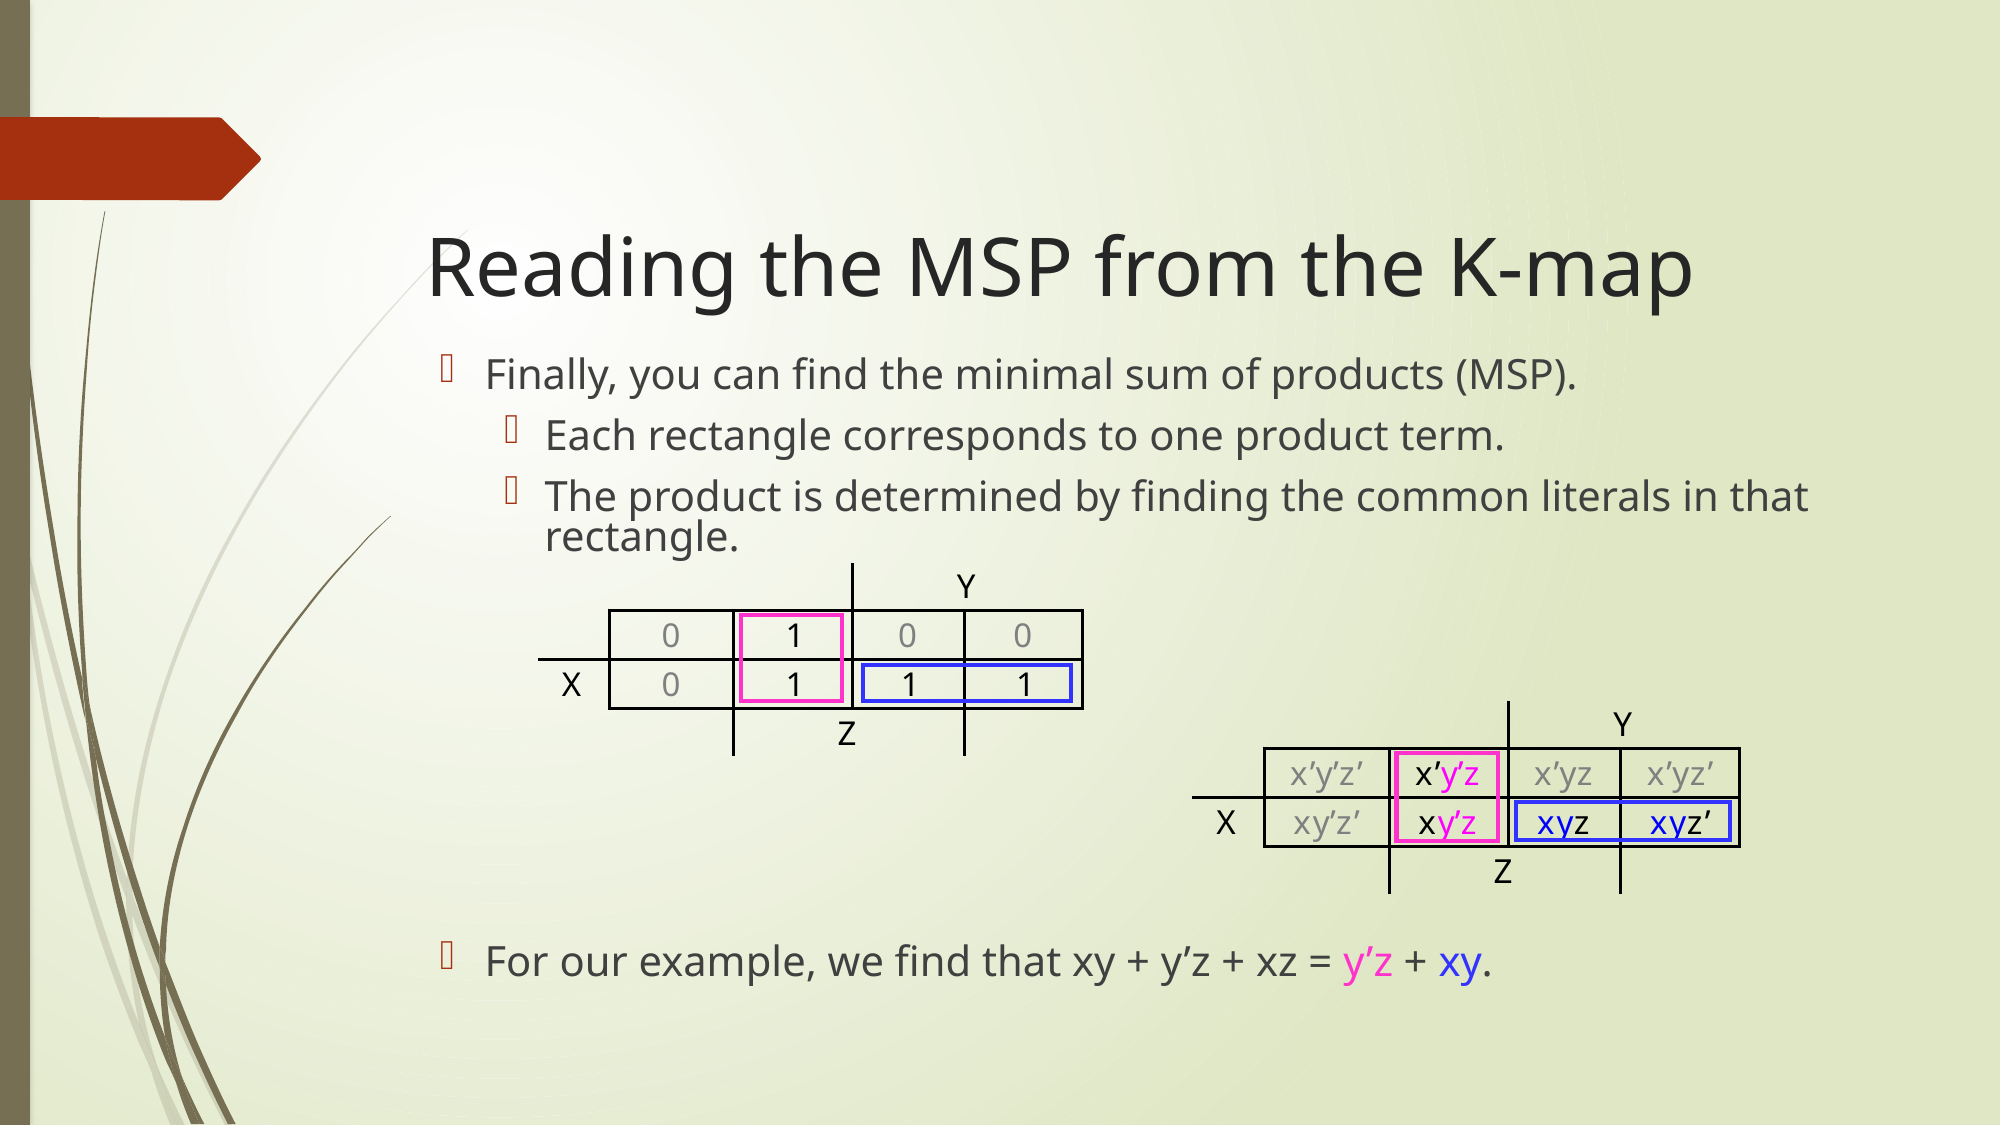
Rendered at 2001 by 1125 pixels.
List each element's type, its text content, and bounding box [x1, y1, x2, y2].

list Finally, you can find the minimal sum of products (MSP). Each rectangle corresponds to one product term. The product is determined by finding the common literals in that rectangle. For our example, we find that xy + y’z + xz = y’z + xy. [424, 350, 1888, 1102]
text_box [1176, 700, 1775, 919]
title Reading the MSP from the K-map [425, 102, 1888, 313]
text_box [522, 562, 1121, 793]
